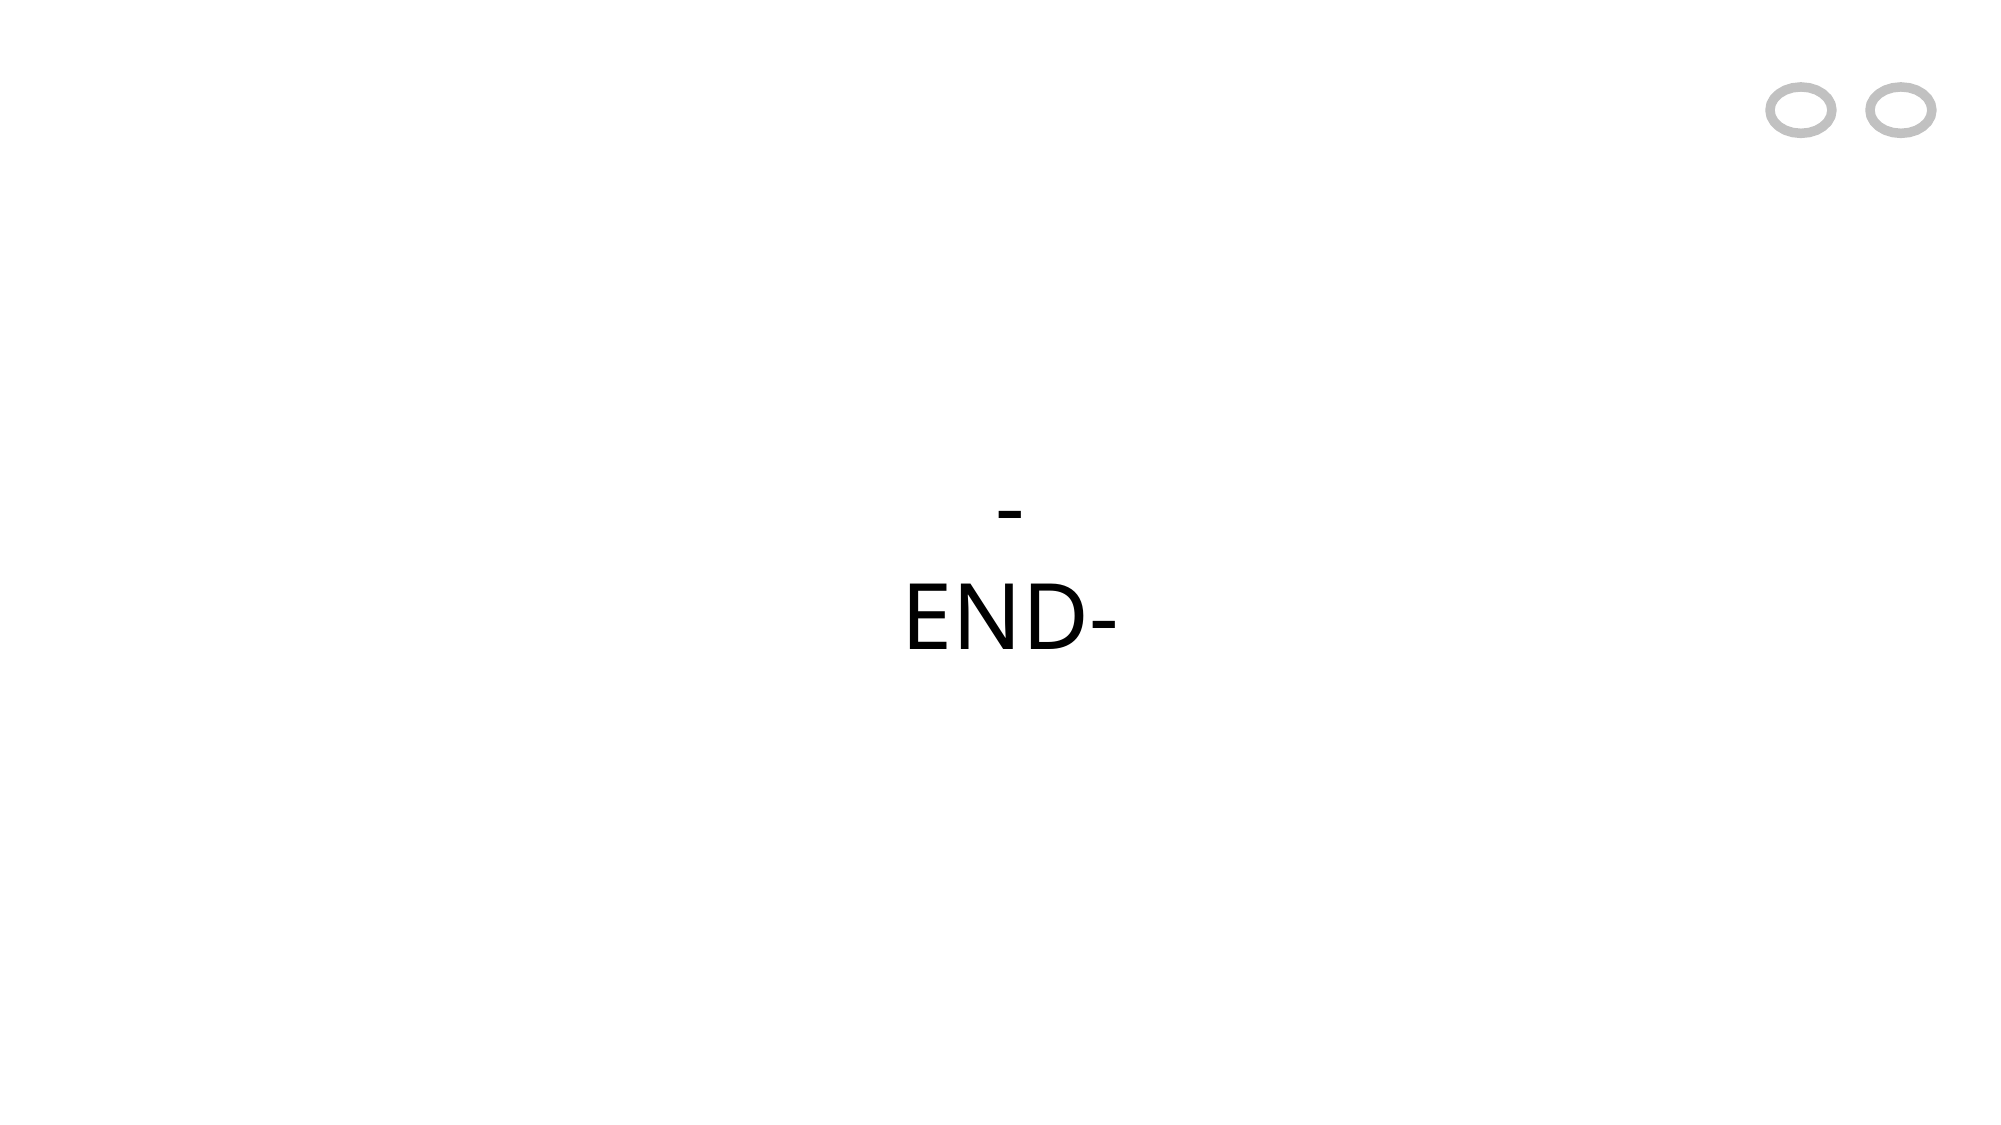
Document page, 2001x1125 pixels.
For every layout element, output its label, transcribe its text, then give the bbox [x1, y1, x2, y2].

text_box [1770, 86, 1832, 134]
title -END- [888, 445, 1130, 668]
text_box [1869, 86, 1932, 134]
